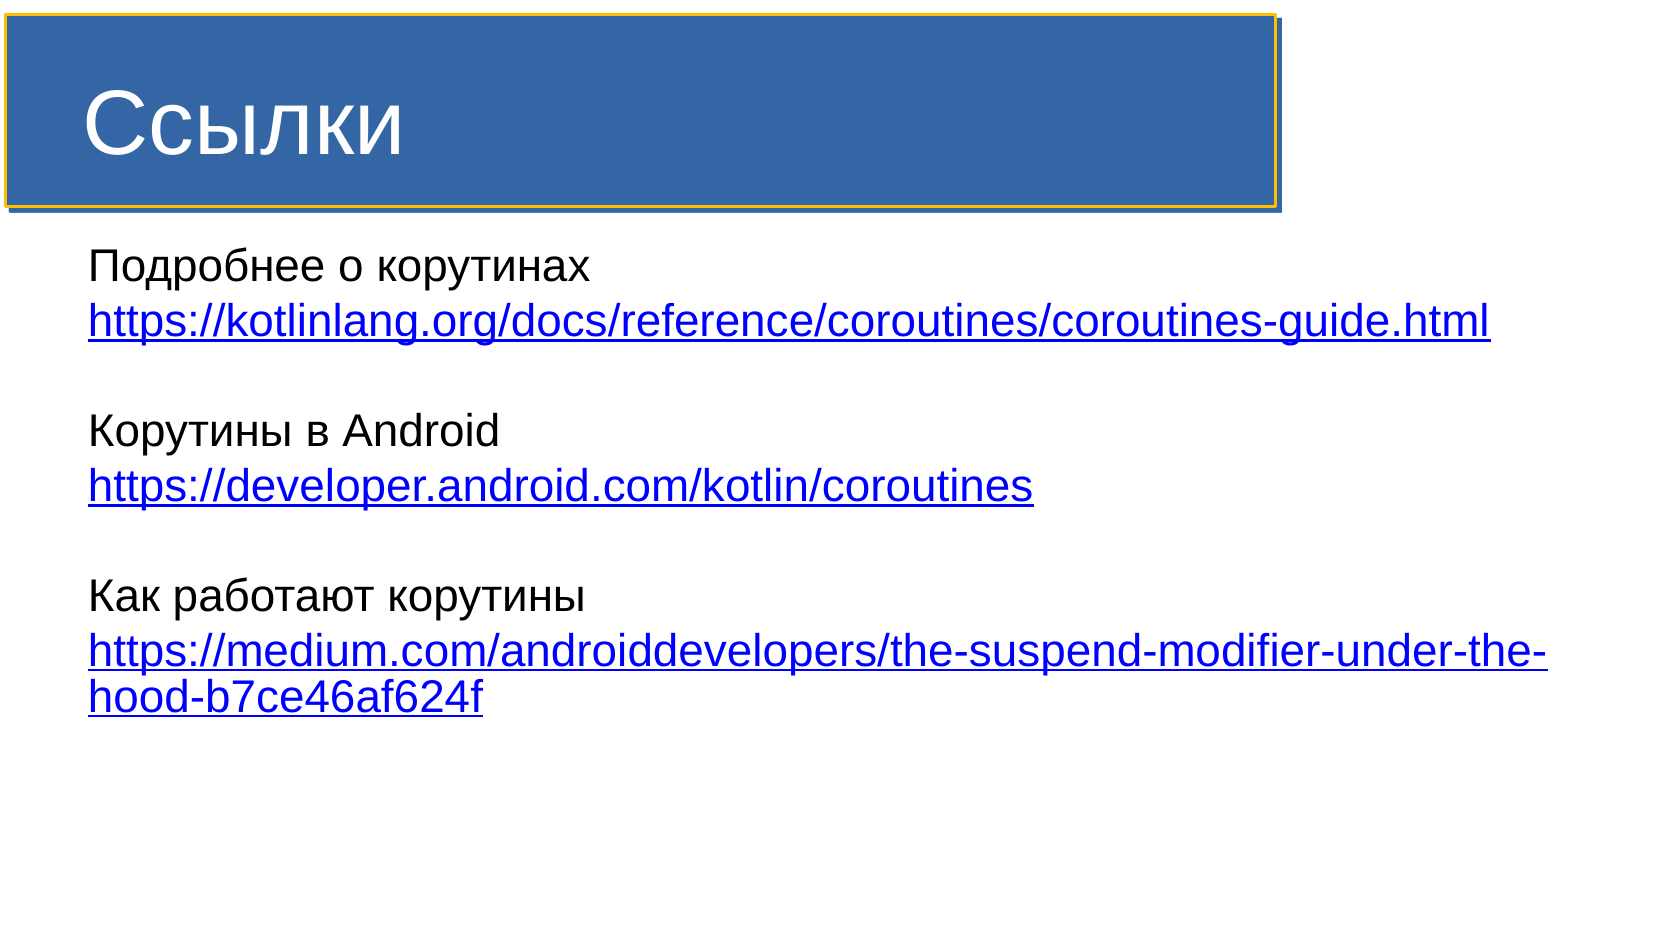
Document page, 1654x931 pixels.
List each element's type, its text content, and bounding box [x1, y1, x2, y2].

text_box Ссылки [82, 44, 1235, 192]
text_box Подробнее о корутинахhttps://kotlinlang.org/docs/reference/coroutines/coroutines-guide.html Корутины в Android https://developer.android.com/kotlin/coroutines Как работают корутины https://medium.com/androiddevelopers/the-suspend-modifier-under-the-hood-b7ce46af624f [87, 236, 1565, 798]
